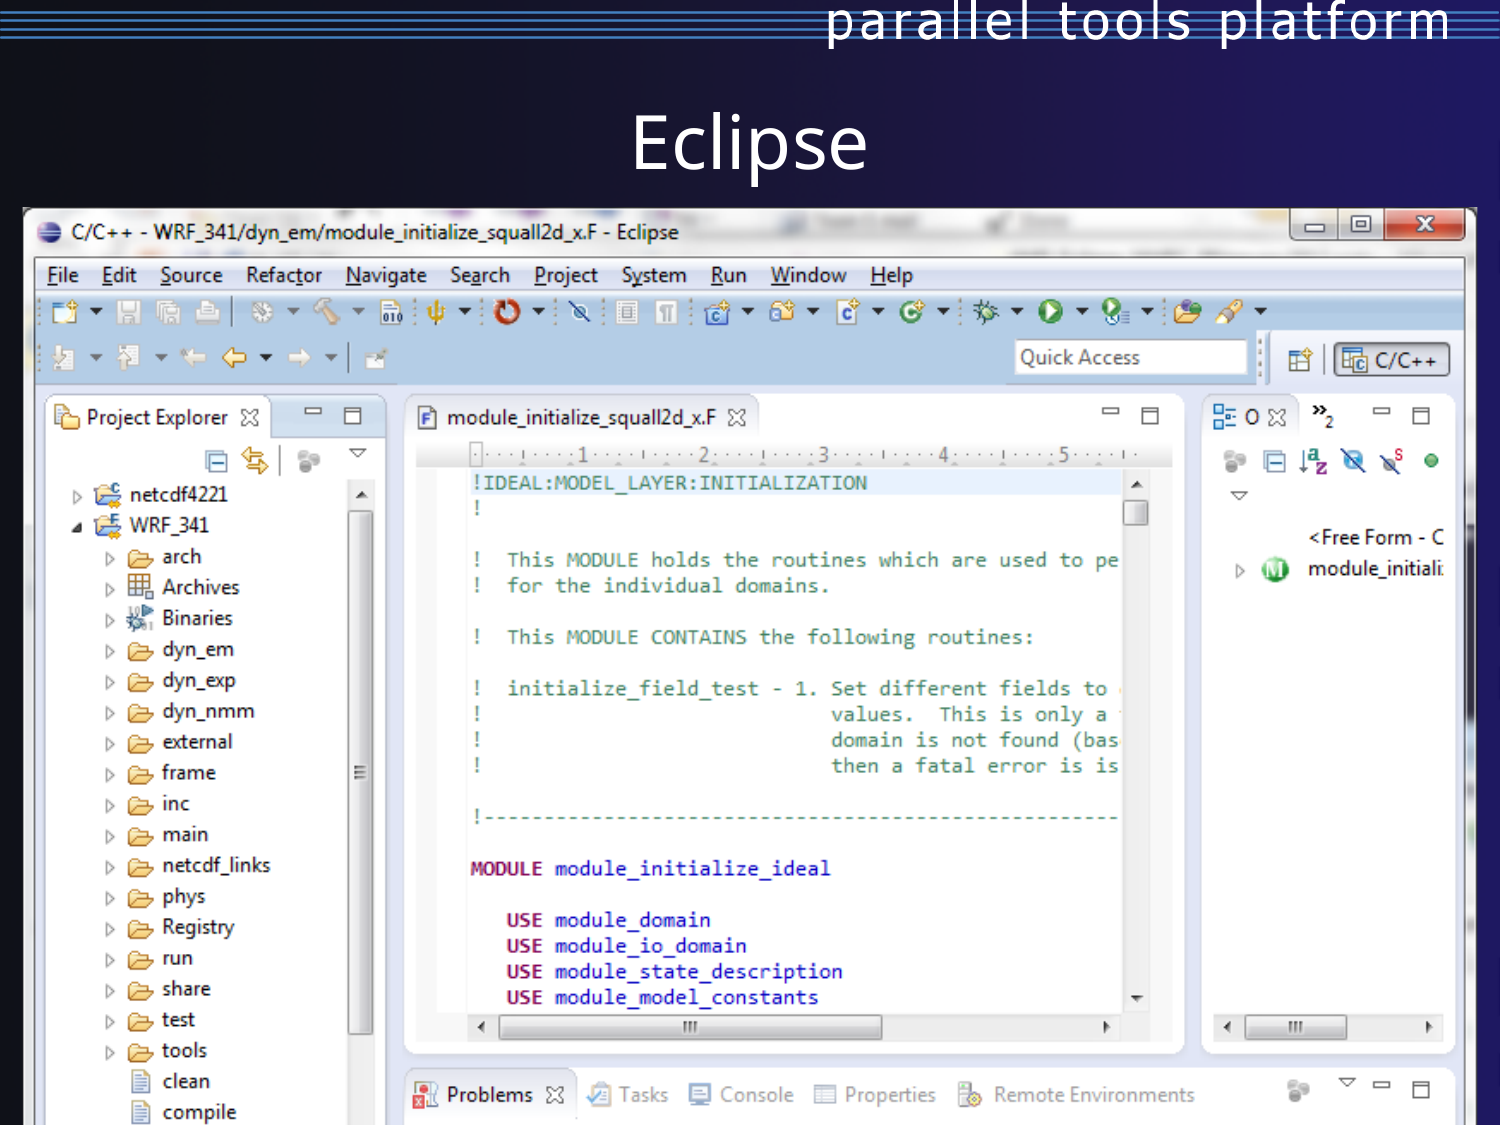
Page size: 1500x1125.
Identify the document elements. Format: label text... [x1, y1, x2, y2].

title Eclipse [112, 45, 1388, 206]
picture [0, 0, 1500, 1125]
